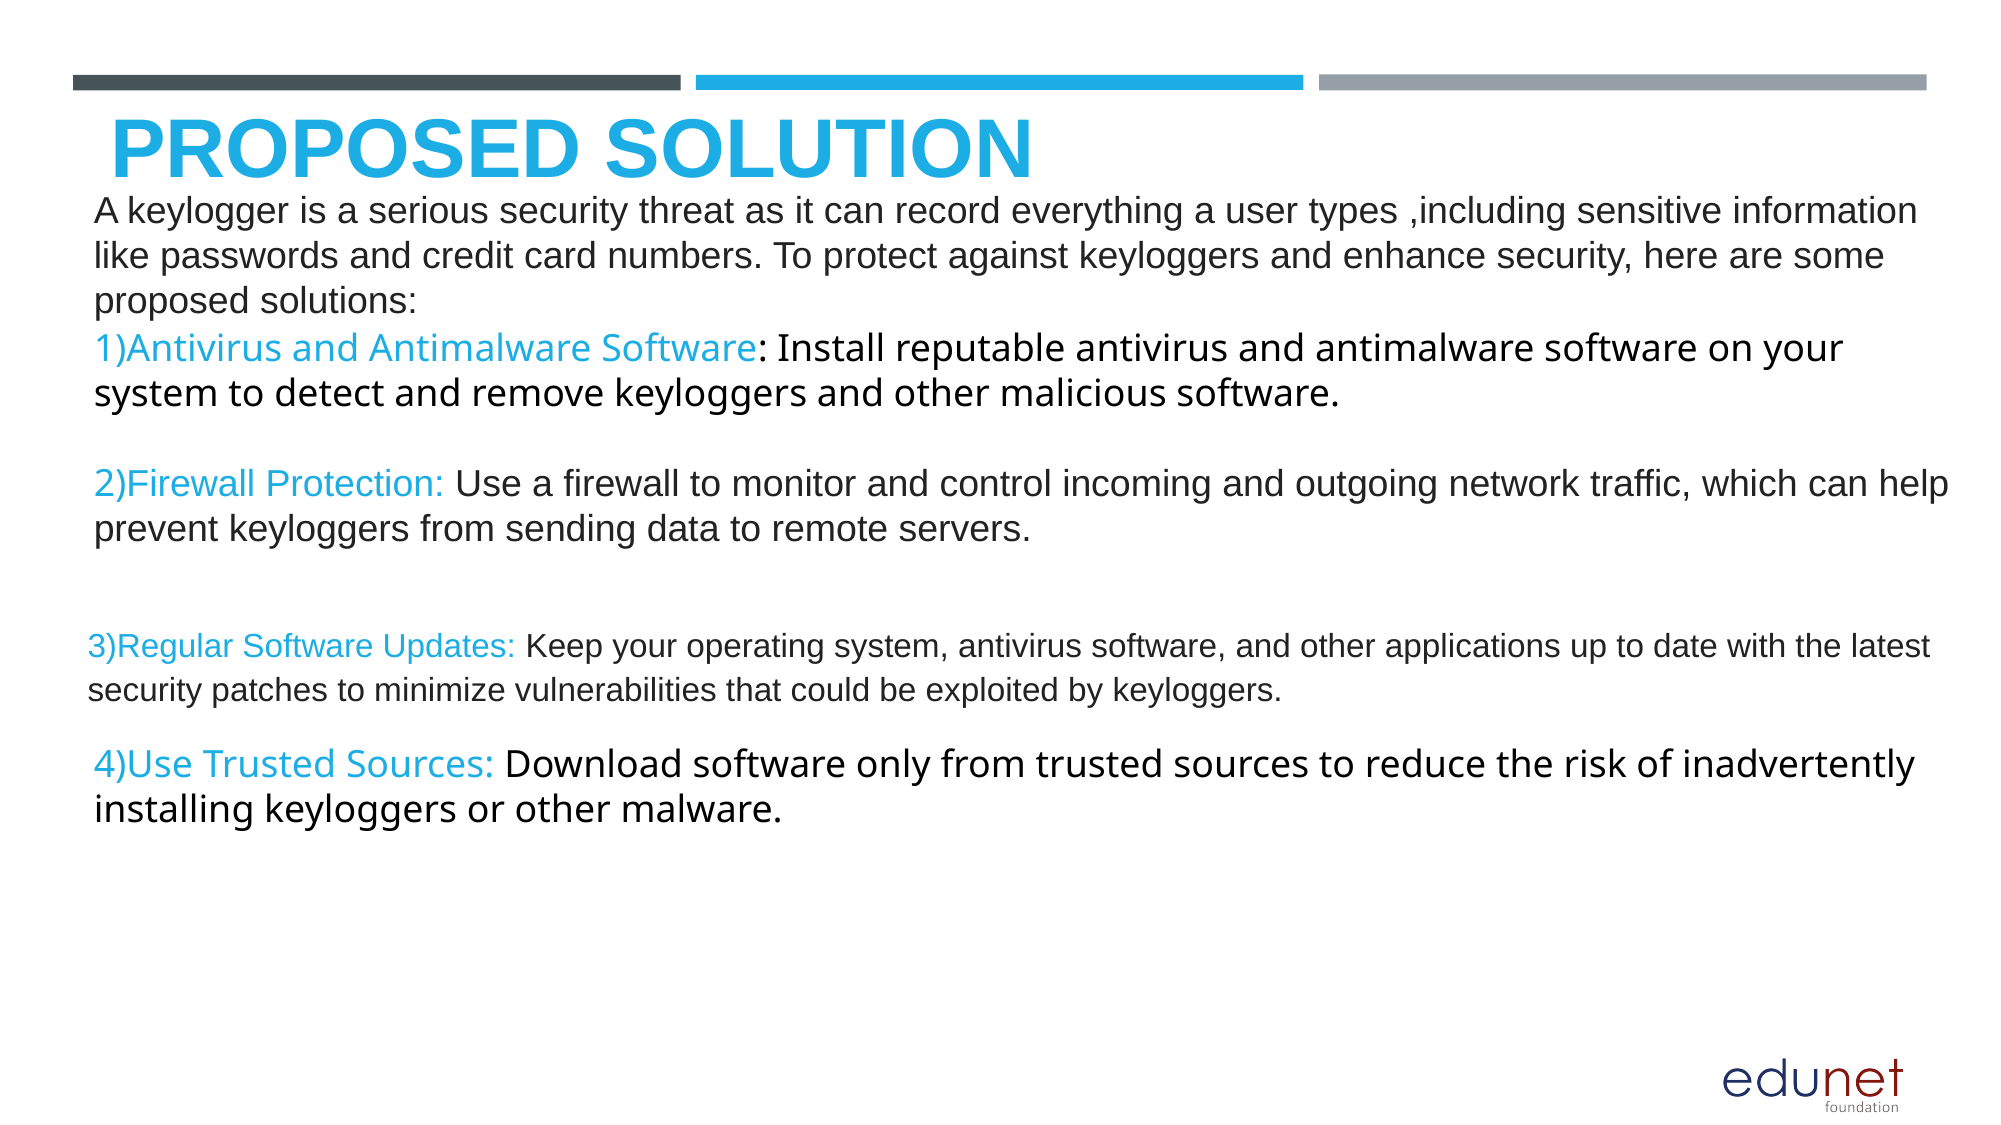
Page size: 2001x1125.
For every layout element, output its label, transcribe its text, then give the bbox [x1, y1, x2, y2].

text_box 1)Antivirus and Antimalware Software: Install reputable antivirus and antimalware software on your system to detect and remove keyloggers and other malicious software. 2)Firewall Protection: Use a firewall to monitor and control incoming and outgoing network traffic, which can help prevent keyloggers from sending data to remote servers. [78, 271, 1984, 557]
title Proposed Solution [94, 114, 1906, 177]
text_box 4)Use Trusted Sources: Download software only from trusted sources to reduce the risk of inadvertently installing keyloggers or other malware. [78, 732, 1984, 928]
picture [1719, 1101, 1905, 1116]
list 3)Regular Software Updates: Keep your operating system, antivirus software, and other applications up to date with the latest security patches to minimize vulnerabilities that could be exploited by keyloggers. [71, 177, 1962, 1101]
text_box A keylogger is a serious security threat as it can record everything a user types ,including sensitive information like passwords and credit card numbers. To protect against keyloggers and enhance security, here are some proposed solutions: [78, 178, 1984, 271]
